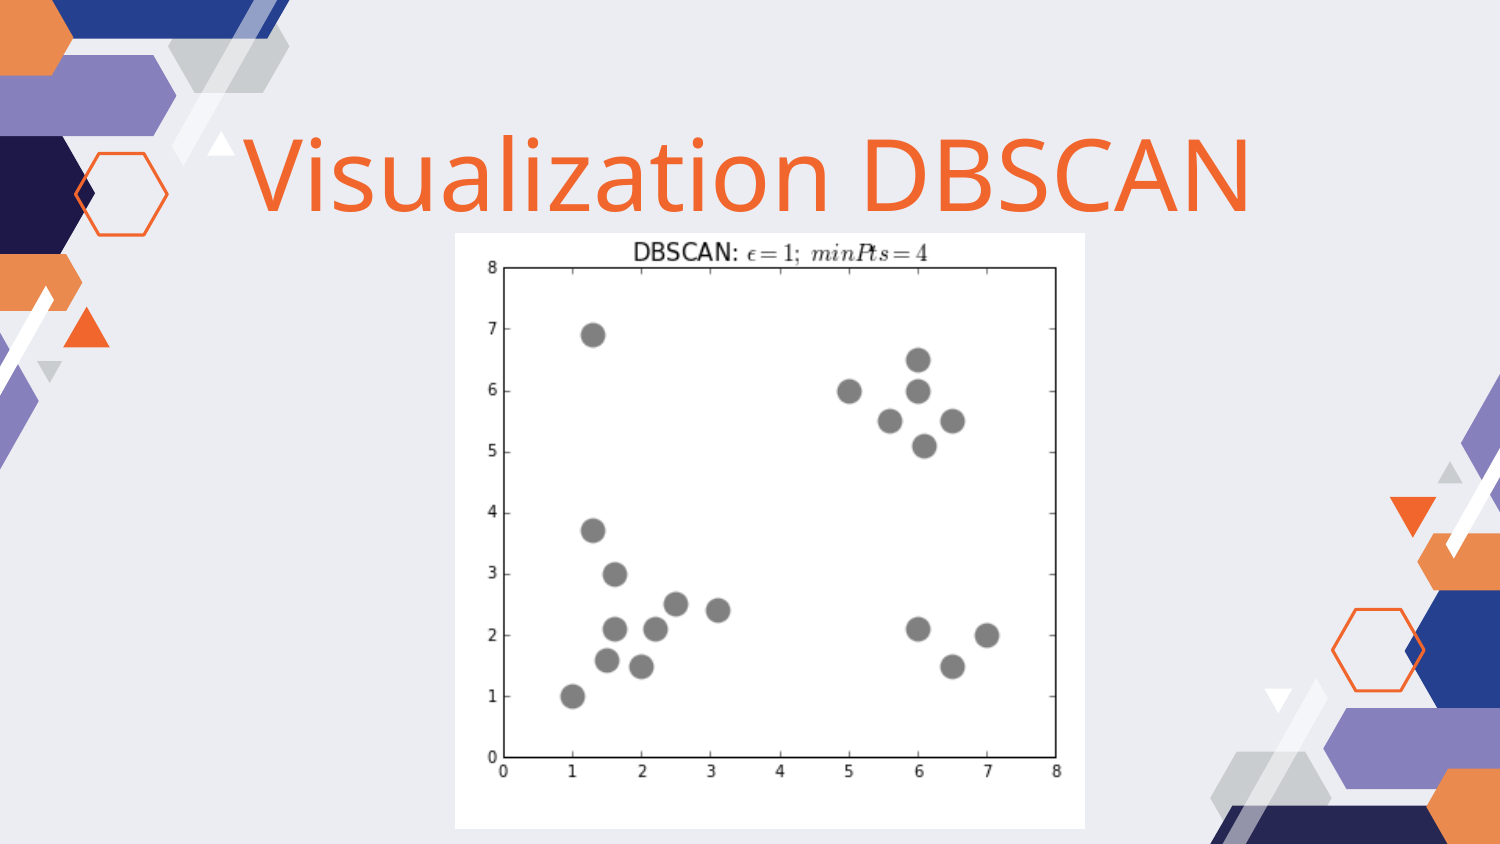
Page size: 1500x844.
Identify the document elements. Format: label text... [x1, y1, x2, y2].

picture [454, 233, 1086, 829]
title Visualization DBSCAN [227, 60, 1273, 283]
